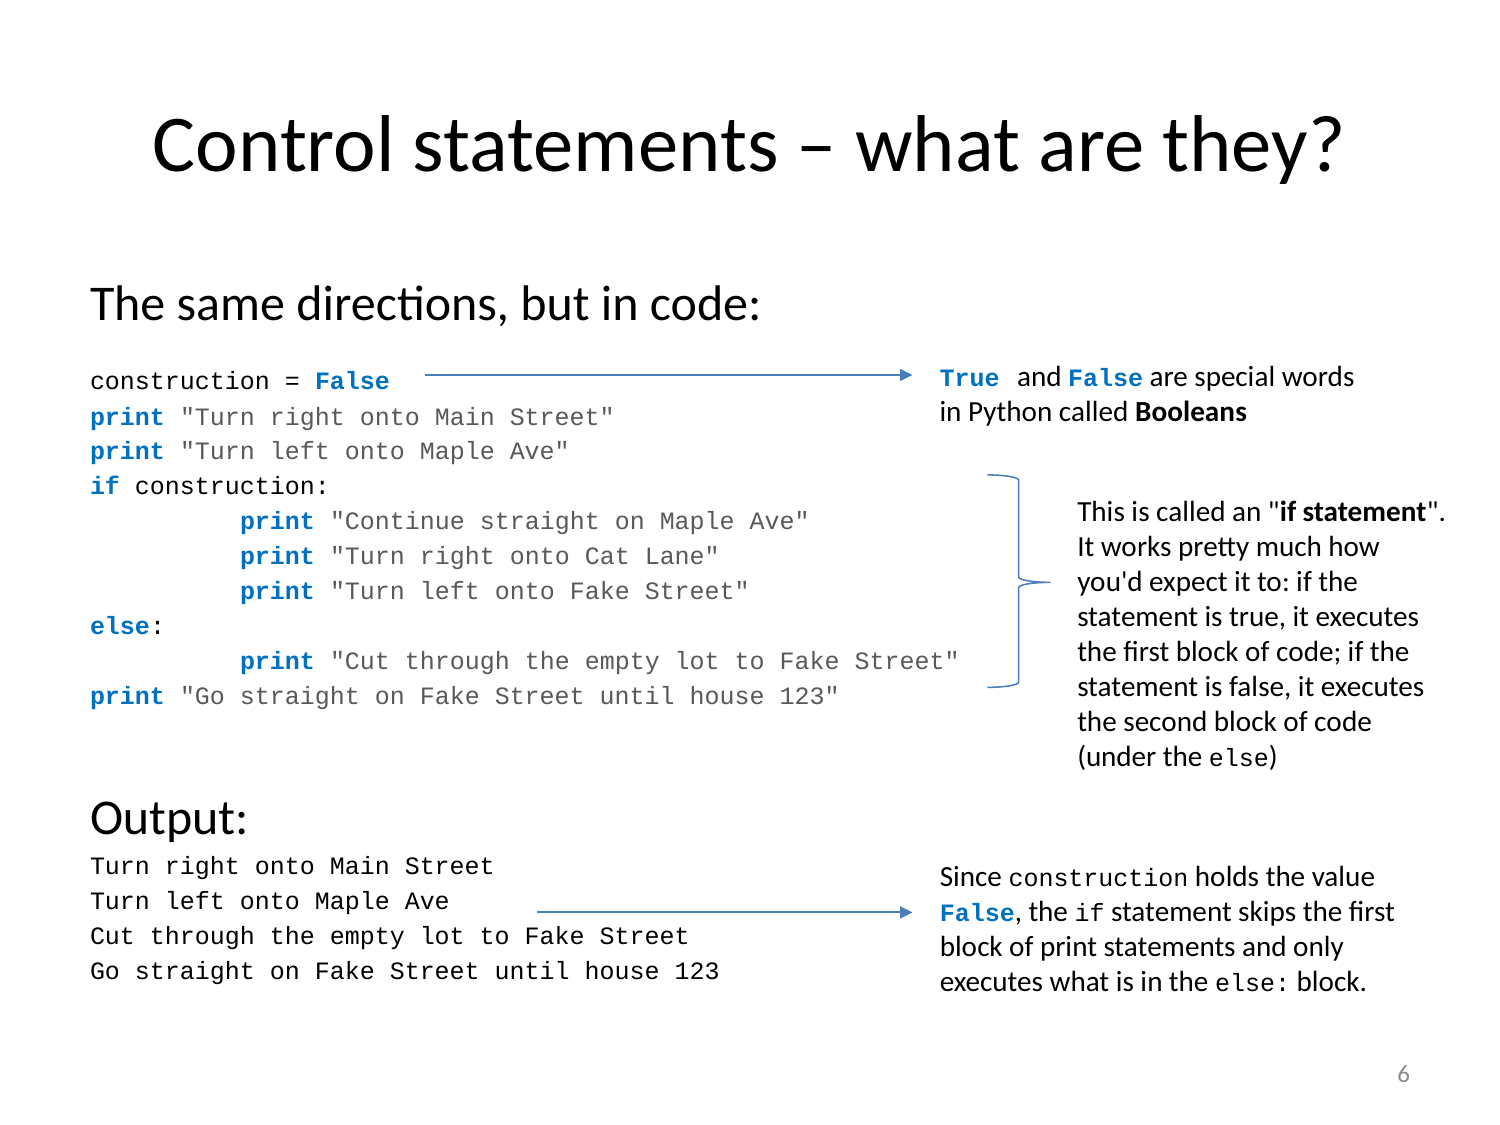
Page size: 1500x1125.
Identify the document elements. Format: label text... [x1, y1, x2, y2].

slide_number 6 [1074, 1042, 1425, 1103]
text_box True and False are special words in Python called Booleans [924, 349, 1388, 435]
list The same directions, but in code: construction = False print "Turn right onto Main Street" print "Turn left onto Maple Ave" if construction: print "Continue straight on Maple Ave" print "Turn right onto Cat Lane" print "Turn left onto Fake Street" else: print "Cut through the empty lot to Fake Street" print "Go straight on Fake Street until house 123" Output: Turn right onto Main Street Turn left onto Maple Ave Cut through the empty lot to Fake Street Go straight on Fake Street until house 123 [75, 262, 1425, 1050]
text_box This is called an "if statement". It works pretty much how you'd expect it to: if the statement is true, it executes the first block of code; if the statement is false, it executes the second block of code (under the else) [1062, 485, 1463, 780]
text_box Since construction holds the value False, the if statement skips the first block of print statements and only executes what is in the else: block. [924, 849, 1425, 1005]
text_box [987, 474, 1051, 689]
title Control statements – what are they? [75, 45, 1425, 233]
